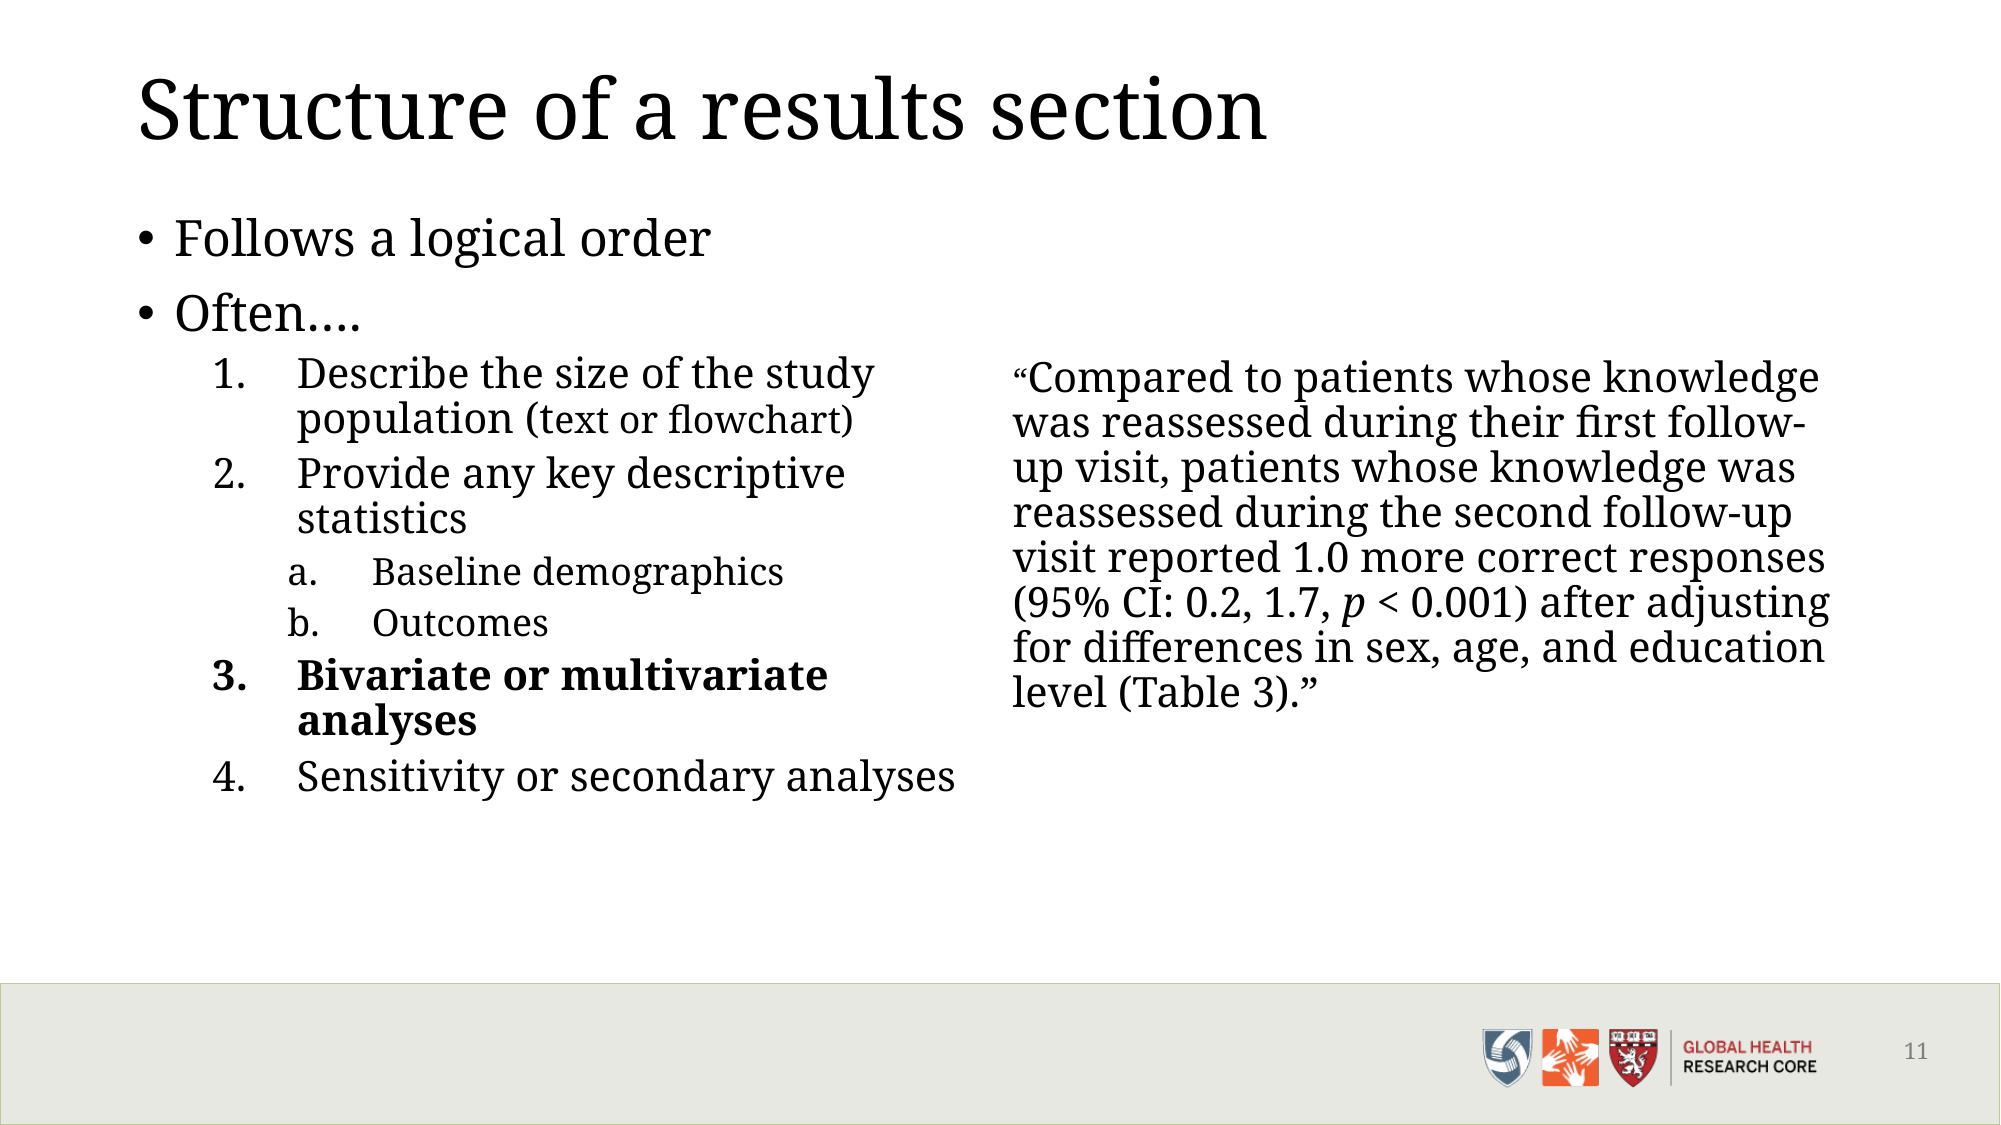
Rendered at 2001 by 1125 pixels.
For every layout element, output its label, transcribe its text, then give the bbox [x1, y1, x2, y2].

list “Compared to patients whose knowledge was reassessed during their first follow-up visit, patients whose knowledge was reassessed during the second follow-up visit reported 1.0 more correct responses (95% CI: 0.2, 1.7, p < 0.001) after adjusting for differences in sex, age, and education level (Table 3).” [1012, 205, 1863, 920]
picture [1482, 1029, 1859, 1113]
list Follows a logical order Often…. Describe the size of the study population (text or flowchart) Provide any key descriptive statistics Baseline demographics Outcomes Bivariate or multivariate analyses Sensitivity or secondary analyses [137, 205, 988, 920]
title Structure of a results section [137, 59, 1863, 175]
